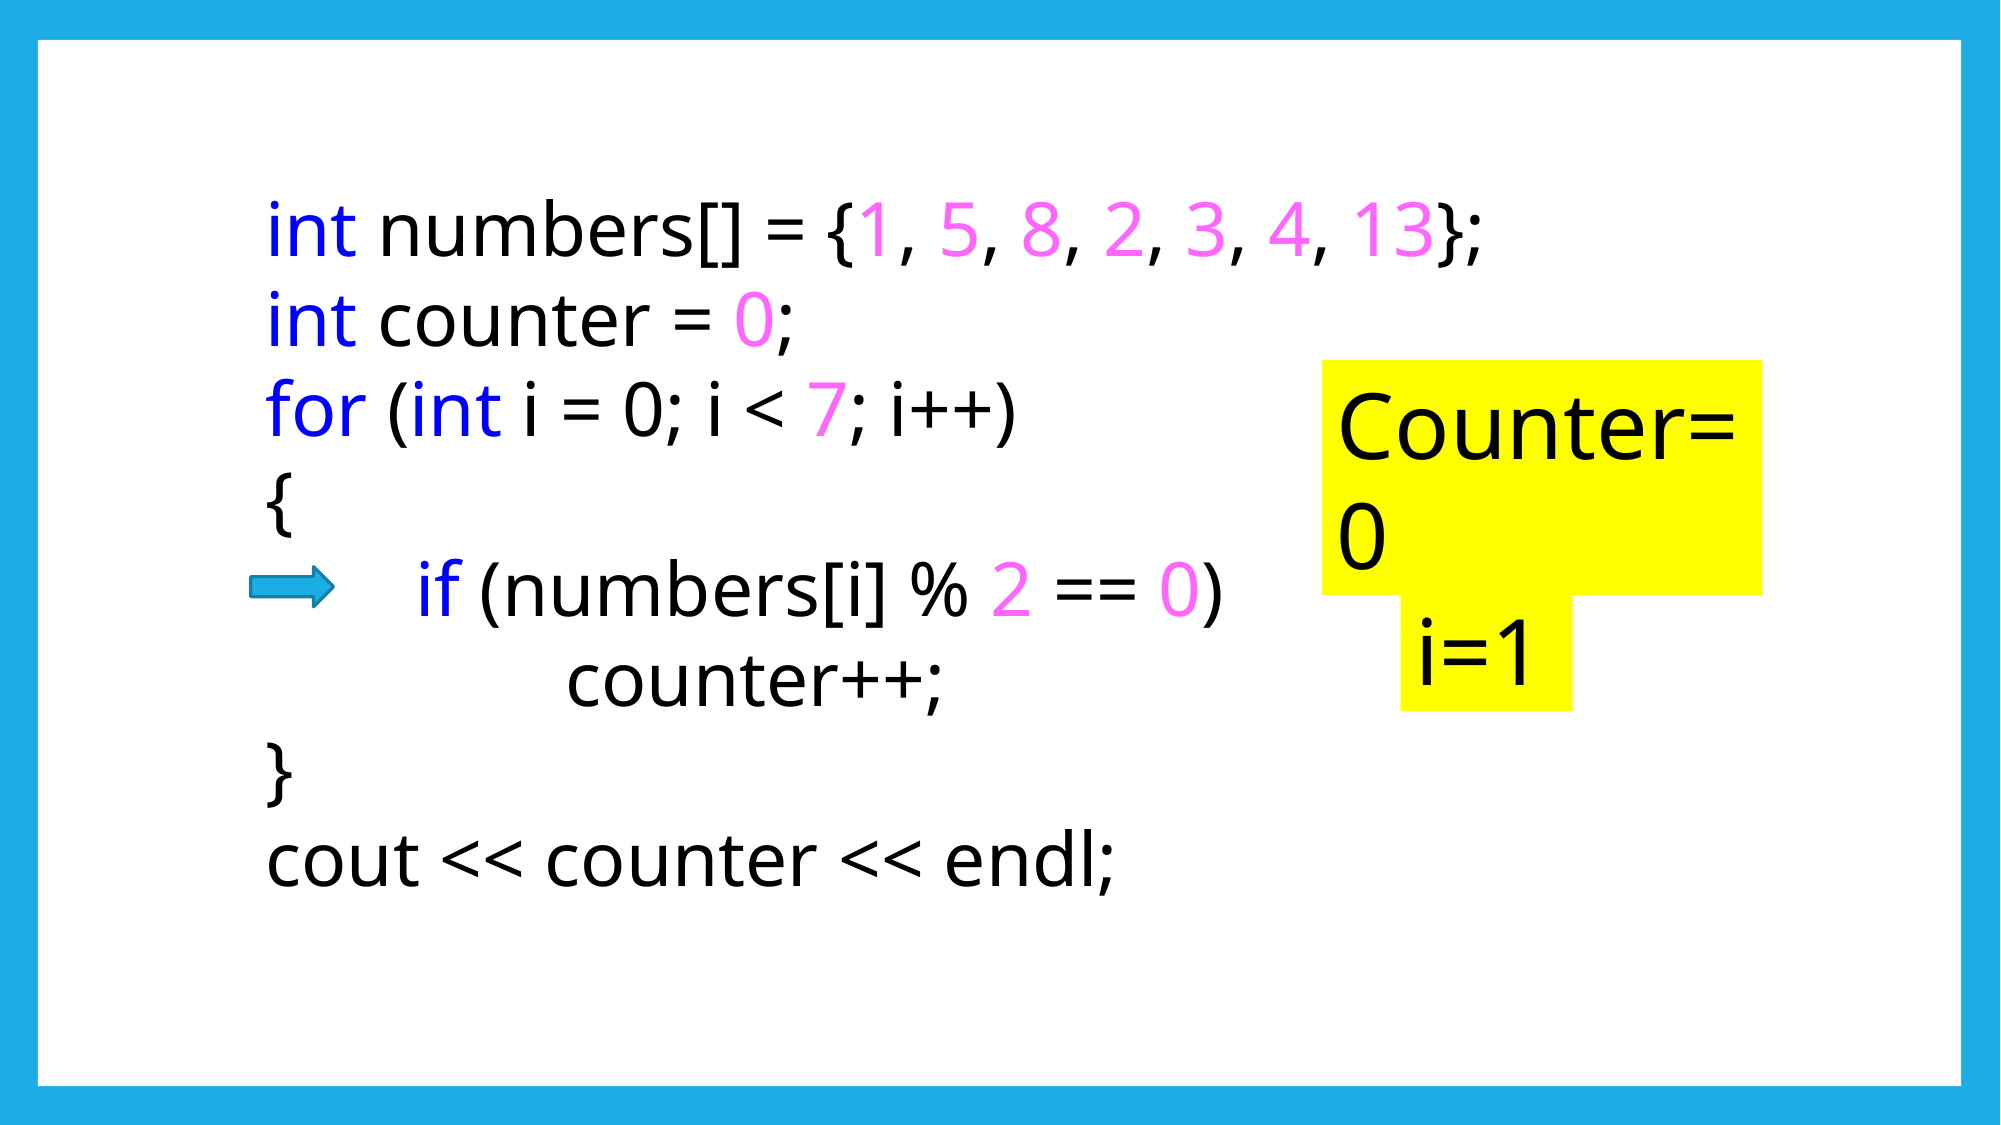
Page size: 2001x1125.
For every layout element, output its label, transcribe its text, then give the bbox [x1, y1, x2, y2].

text_box i=1 [1400, 595, 1573, 712]
text_box [249, 565, 335, 609]
text_box Counter=0 [1322, 360, 1763, 595]
text_box int numbers[] = {1, 5, 8, 2, 3, 4, 13}; int counter = 0; for (int i = 0; i < 7; i++) { if (numbers[i] % 2 == 0) counter++; } cout << counter << endl; [250, 173, 1610, 909]
